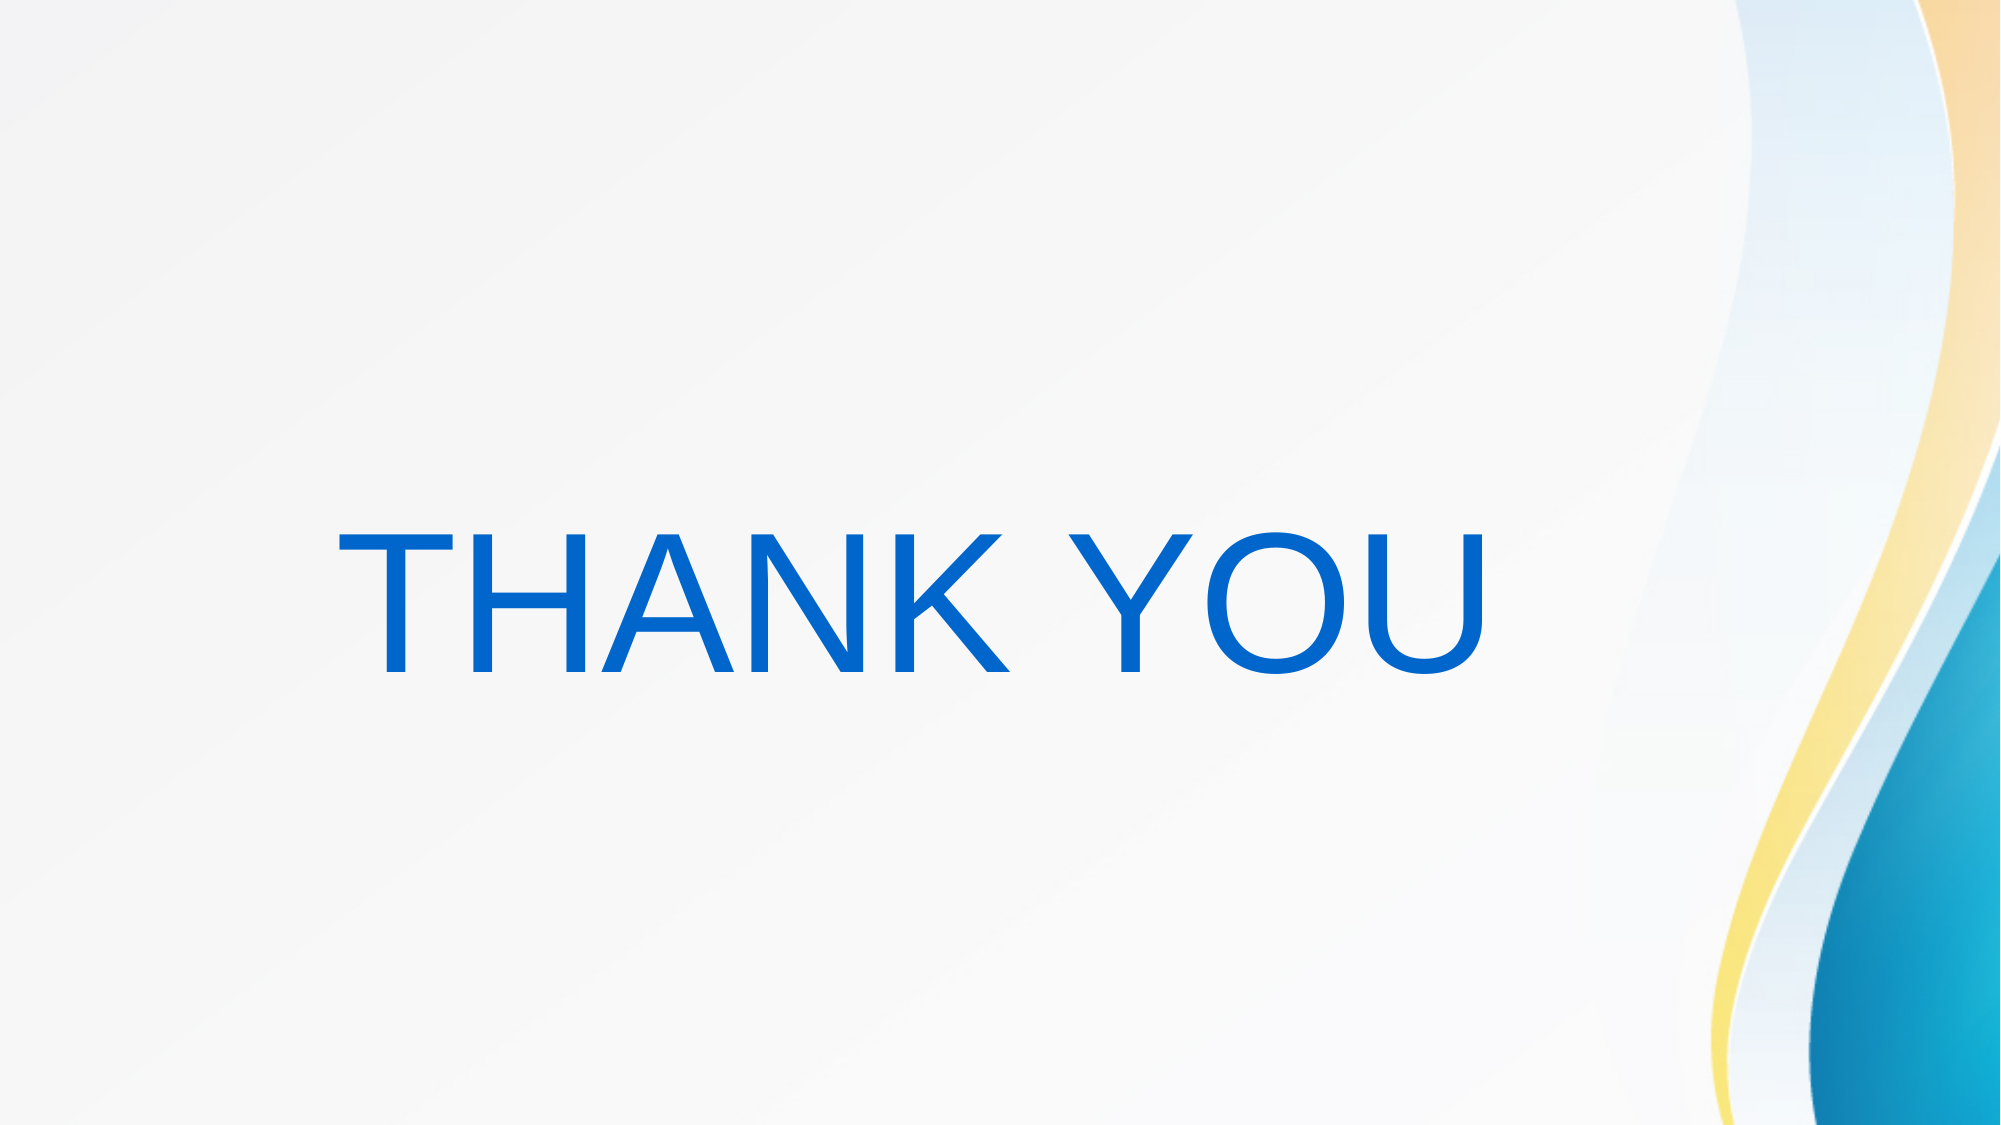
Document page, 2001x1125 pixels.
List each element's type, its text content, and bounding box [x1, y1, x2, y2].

picture [0, 0, 2001, 1125]
text_box THANK YOU [320, 464, 2000, 720]
